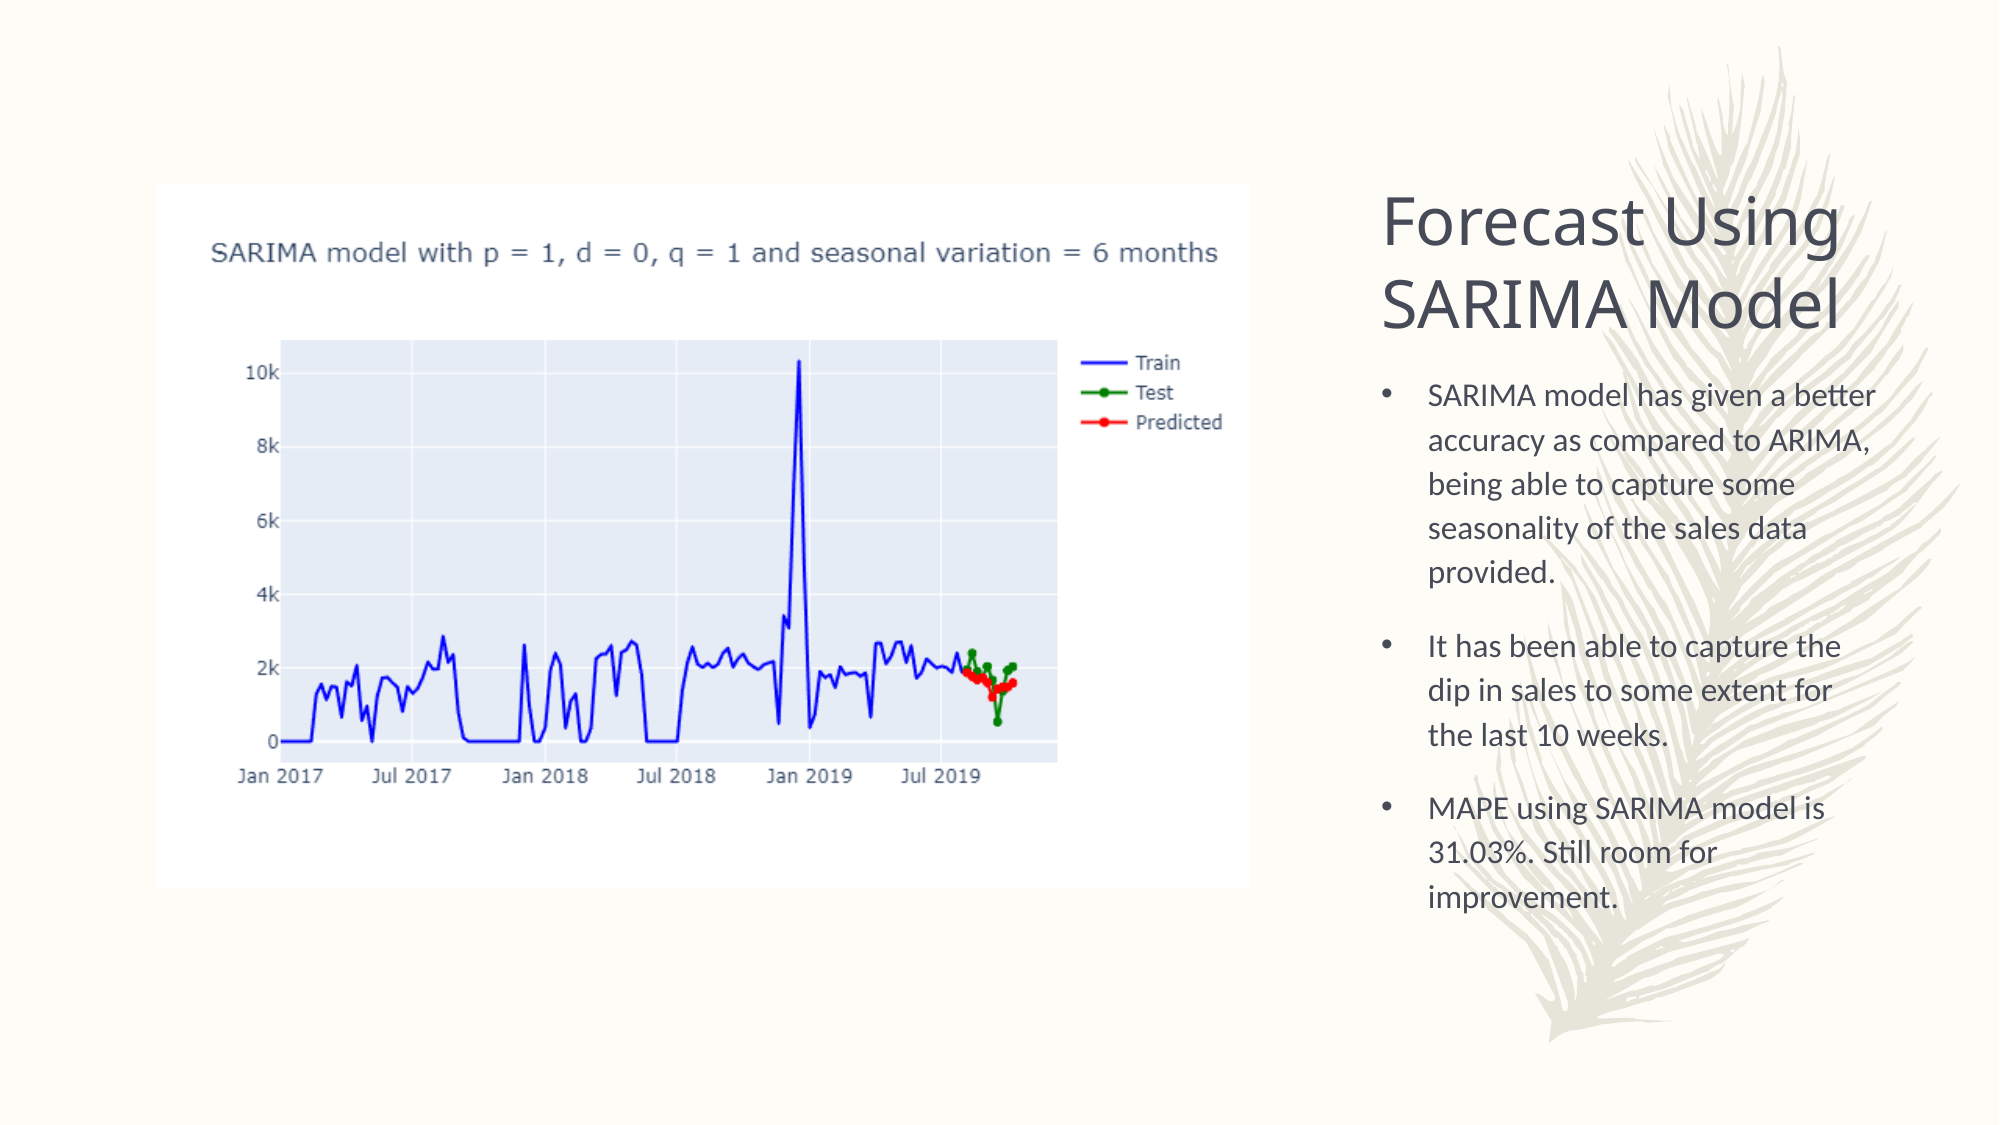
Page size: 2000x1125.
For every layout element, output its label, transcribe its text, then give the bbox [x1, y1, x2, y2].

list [155, 184, 1250, 888]
title Forecast Using SARIMA Model [1365, 72, 1896, 350]
list SARIMA model has given a better accuracy as compared to ARIMA, being able to capture some seasonality of the sales data provided. It has been able to capture the dip in sales to some extent for the last 10 weeks. MAPE using SARIMA model is 31.03%. Still room for improvement. [1365, 361, 1896, 1000]
